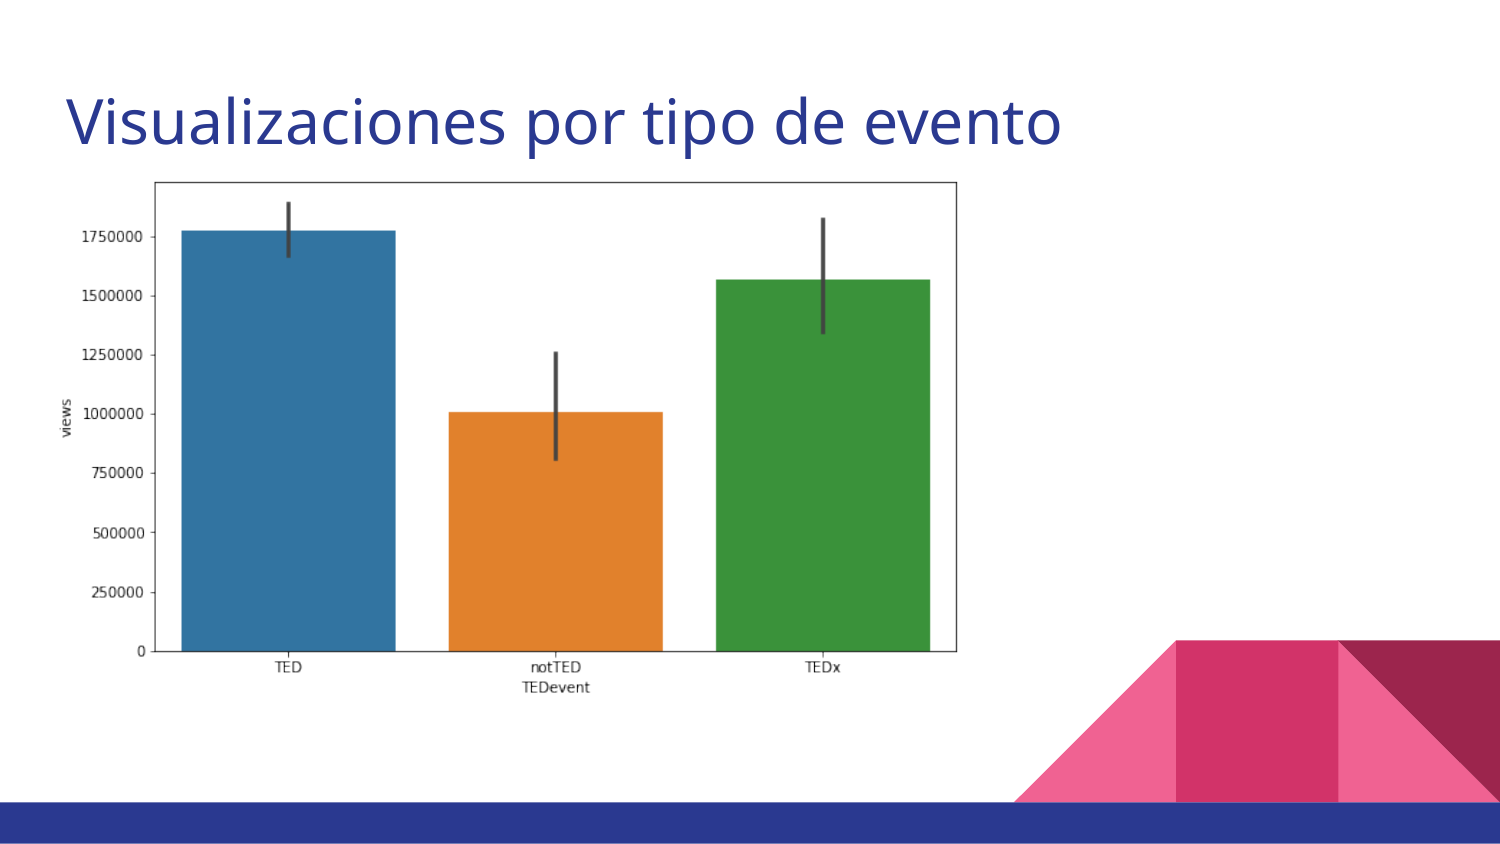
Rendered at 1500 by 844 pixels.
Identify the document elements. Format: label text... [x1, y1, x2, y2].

title Visualizaciones por tipo de evento [51, 67, 1449, 167]
picture [50, 166, 972, 707]
